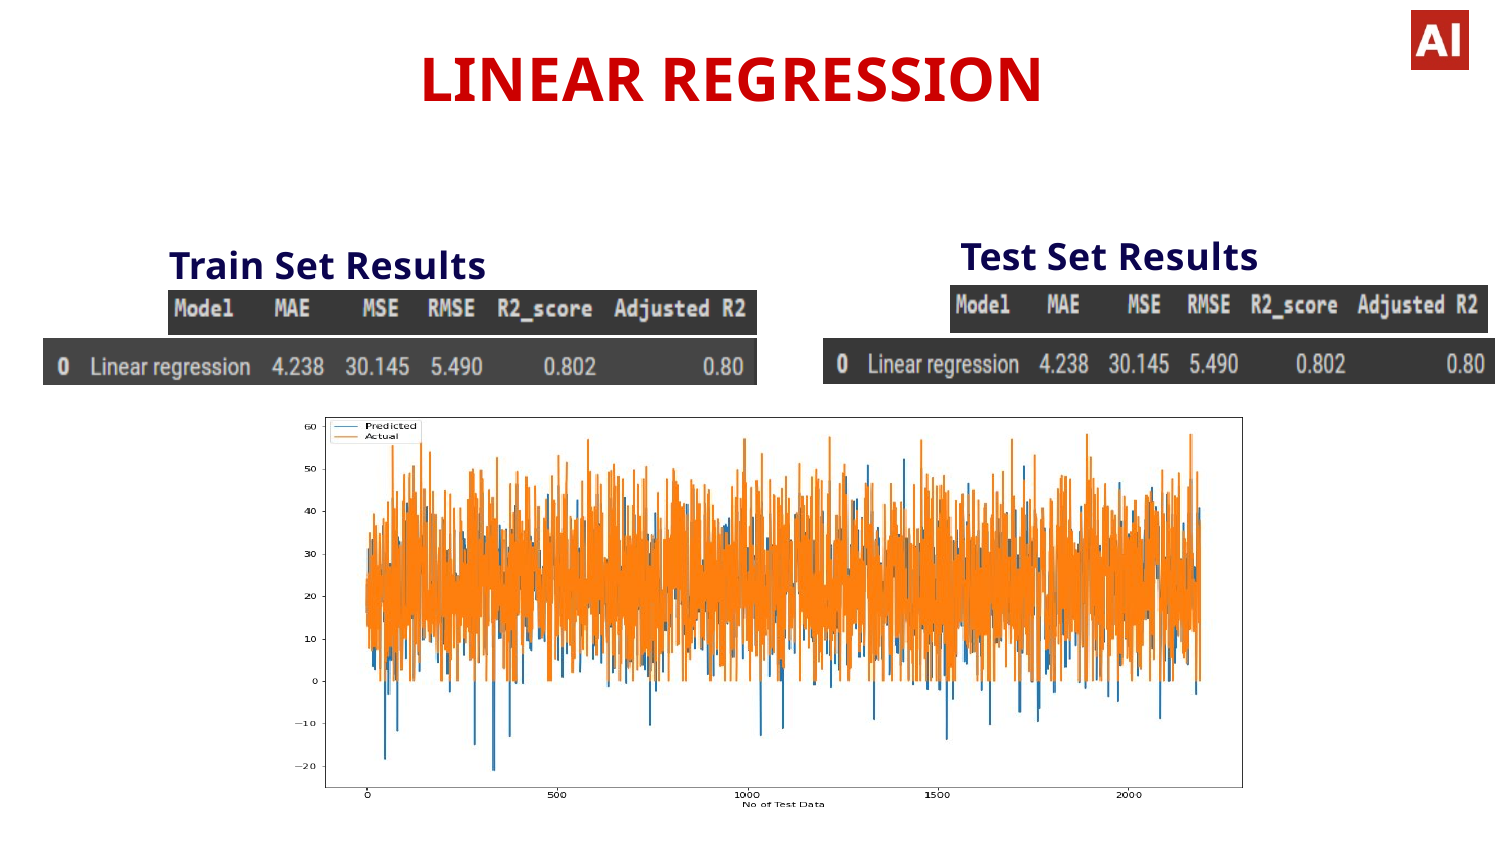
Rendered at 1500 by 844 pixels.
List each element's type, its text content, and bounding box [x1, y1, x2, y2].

picture [43, 338, 757, 385]
title LINEAR REGRESSION [417, 39, 1088, 183]
picture [168, 290, 757, 335]
picture [287, 412, 1251, 813]
picture [949, 285, 1488, 333]
text_box Test Set Results [958, 231, 1308, 279]
picture [1411, 10, 1469, 70]
picture [823, 338, 1495, 385]
text_box Train Set Results [166, 240, 542, 288]
